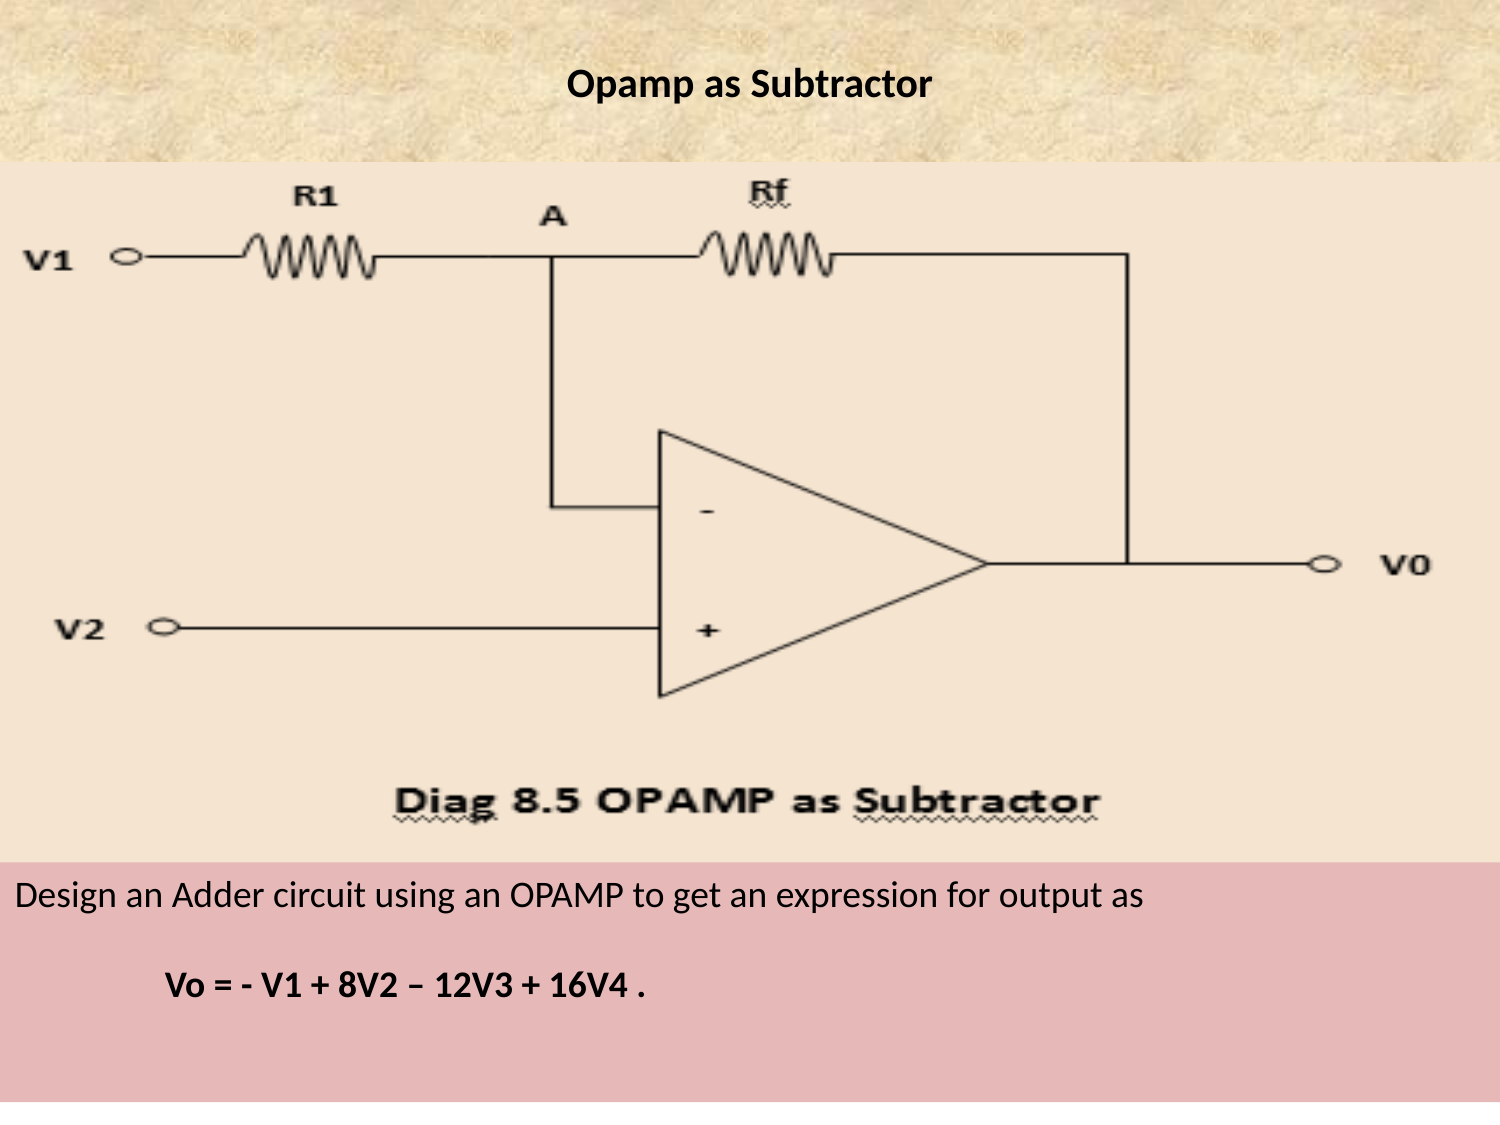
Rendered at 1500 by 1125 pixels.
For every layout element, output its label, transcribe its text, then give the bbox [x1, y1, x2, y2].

title Opamp as Subtractor [0, 0, 1500, 161]
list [0, 162, 1500, 863]
text_box Design an Adder circuit using an OPAMP to get an expression for output as Vo = - V1 + 8V2 – 12V3 + 16V4 . [0, 870, 1500, 1103]
